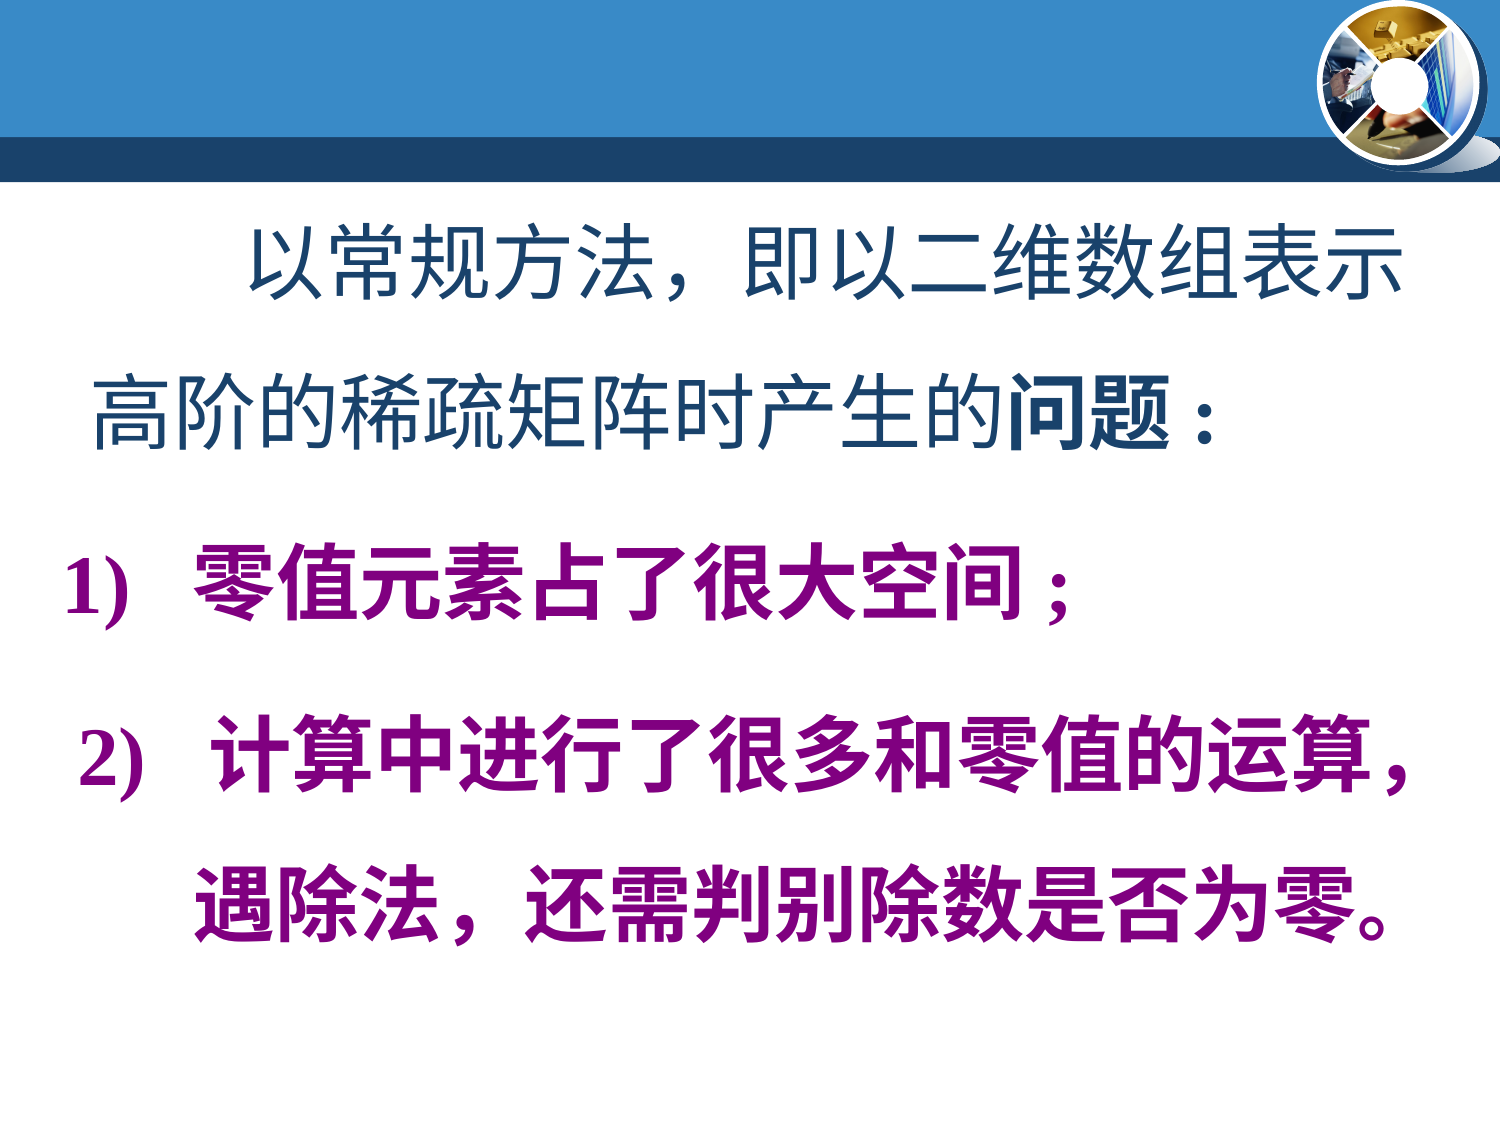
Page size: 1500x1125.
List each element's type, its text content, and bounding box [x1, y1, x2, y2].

picture [1345, 105, 1449, 156]
text_box 1) 零值元素占了很大空间; [47, 472, 1088, 638]
text_box 以常规方法，即以二维数组表示 高阶的稀疏矩阵时产生的问题: [74, 152, 1422, 468]
text_box 2) 计算中进行了很多和零值的运算， 遇除法，还需判别除数是否为零。 [62, 645, 1500, 960]
picture [1322, 30, 1379, 134]
picture [1347, 6, 1448, 63]
picture [1418, 29, 1474, 137]
